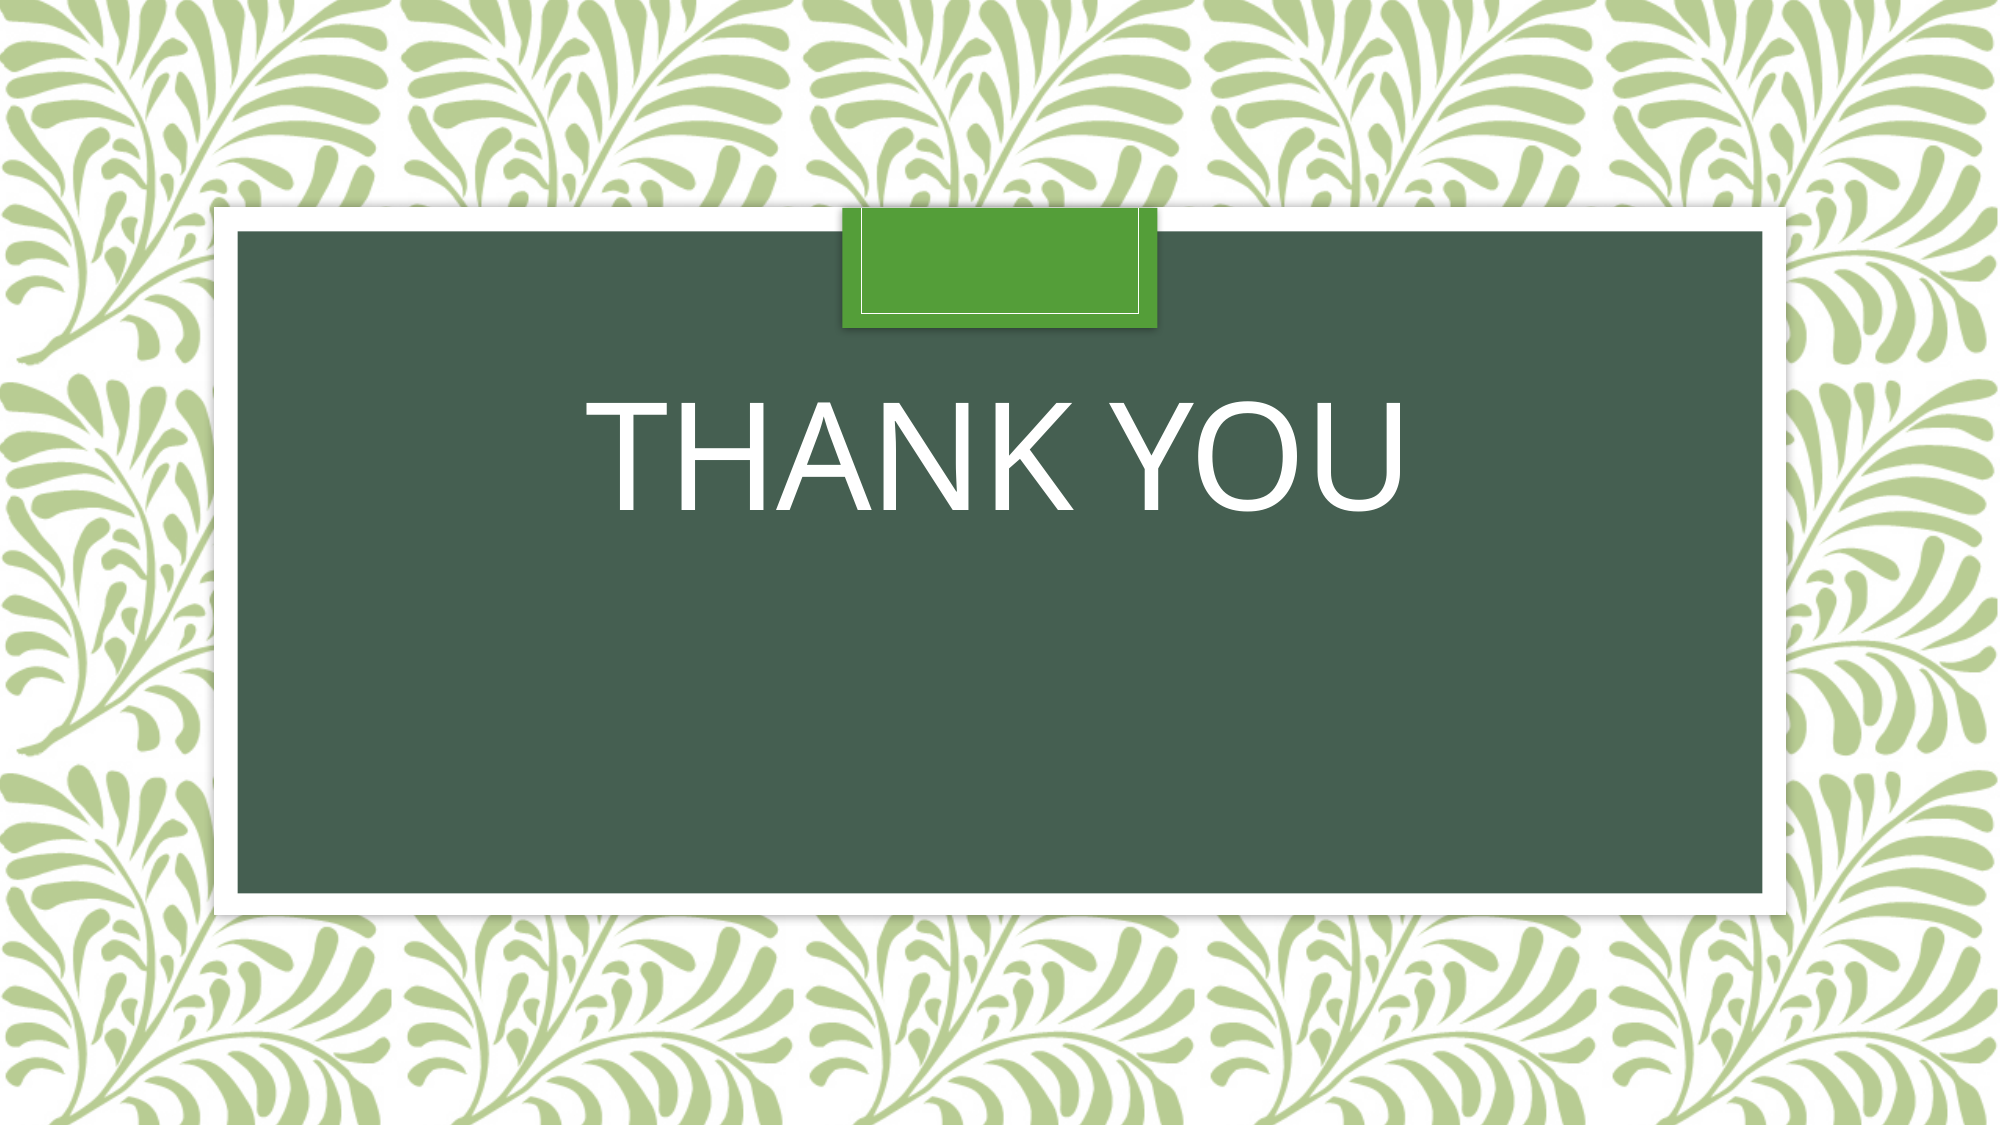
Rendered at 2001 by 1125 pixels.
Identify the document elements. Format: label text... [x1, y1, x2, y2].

title Thank you [256, 343, 1744, 769]
